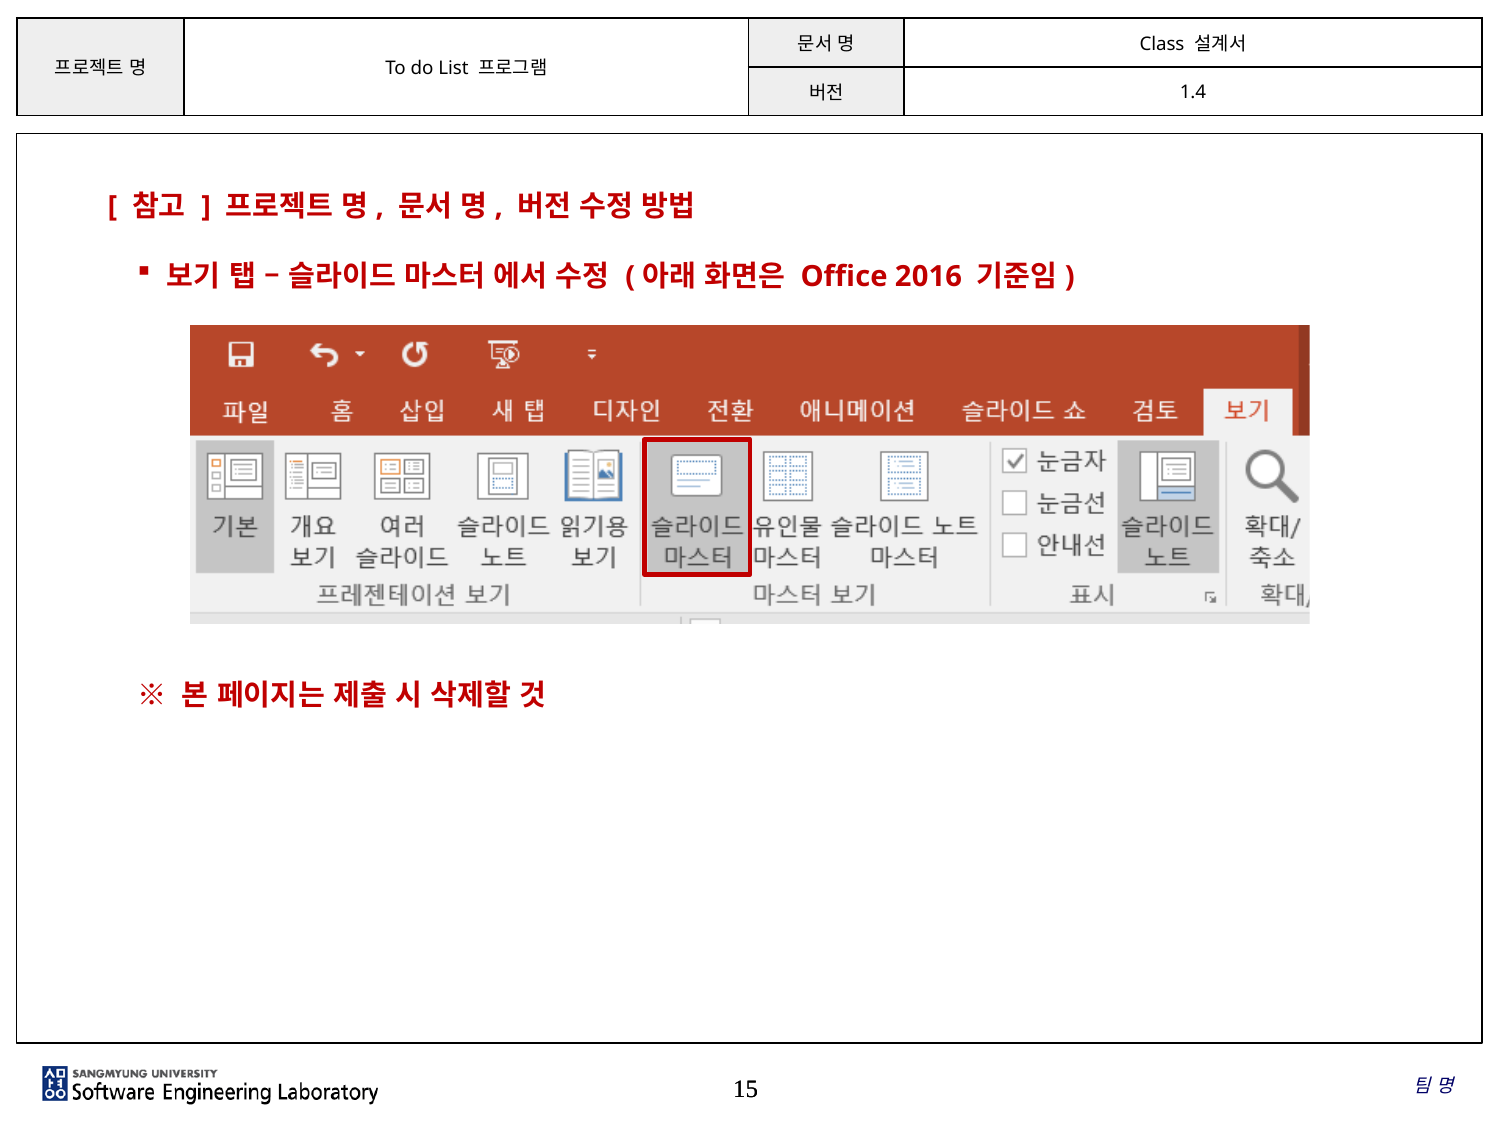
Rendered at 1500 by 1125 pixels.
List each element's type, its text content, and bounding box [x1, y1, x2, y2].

footer 팀 명 [994, 1060, 1454, 1110]
text_box [ 참고 ] 프로젝트 명, 문서 명, 버전 수정 방법 보기 탭 – 슬라이드 마스터 에서 수정 (아래 화면은 Office 2016 기준임) ※ 본 페이지는 제출 시 삭제할 것 [93, 179, 1090, 754]
picture [189, 325, 1310, 624]
picture [42, 1066, 382, 1106]
